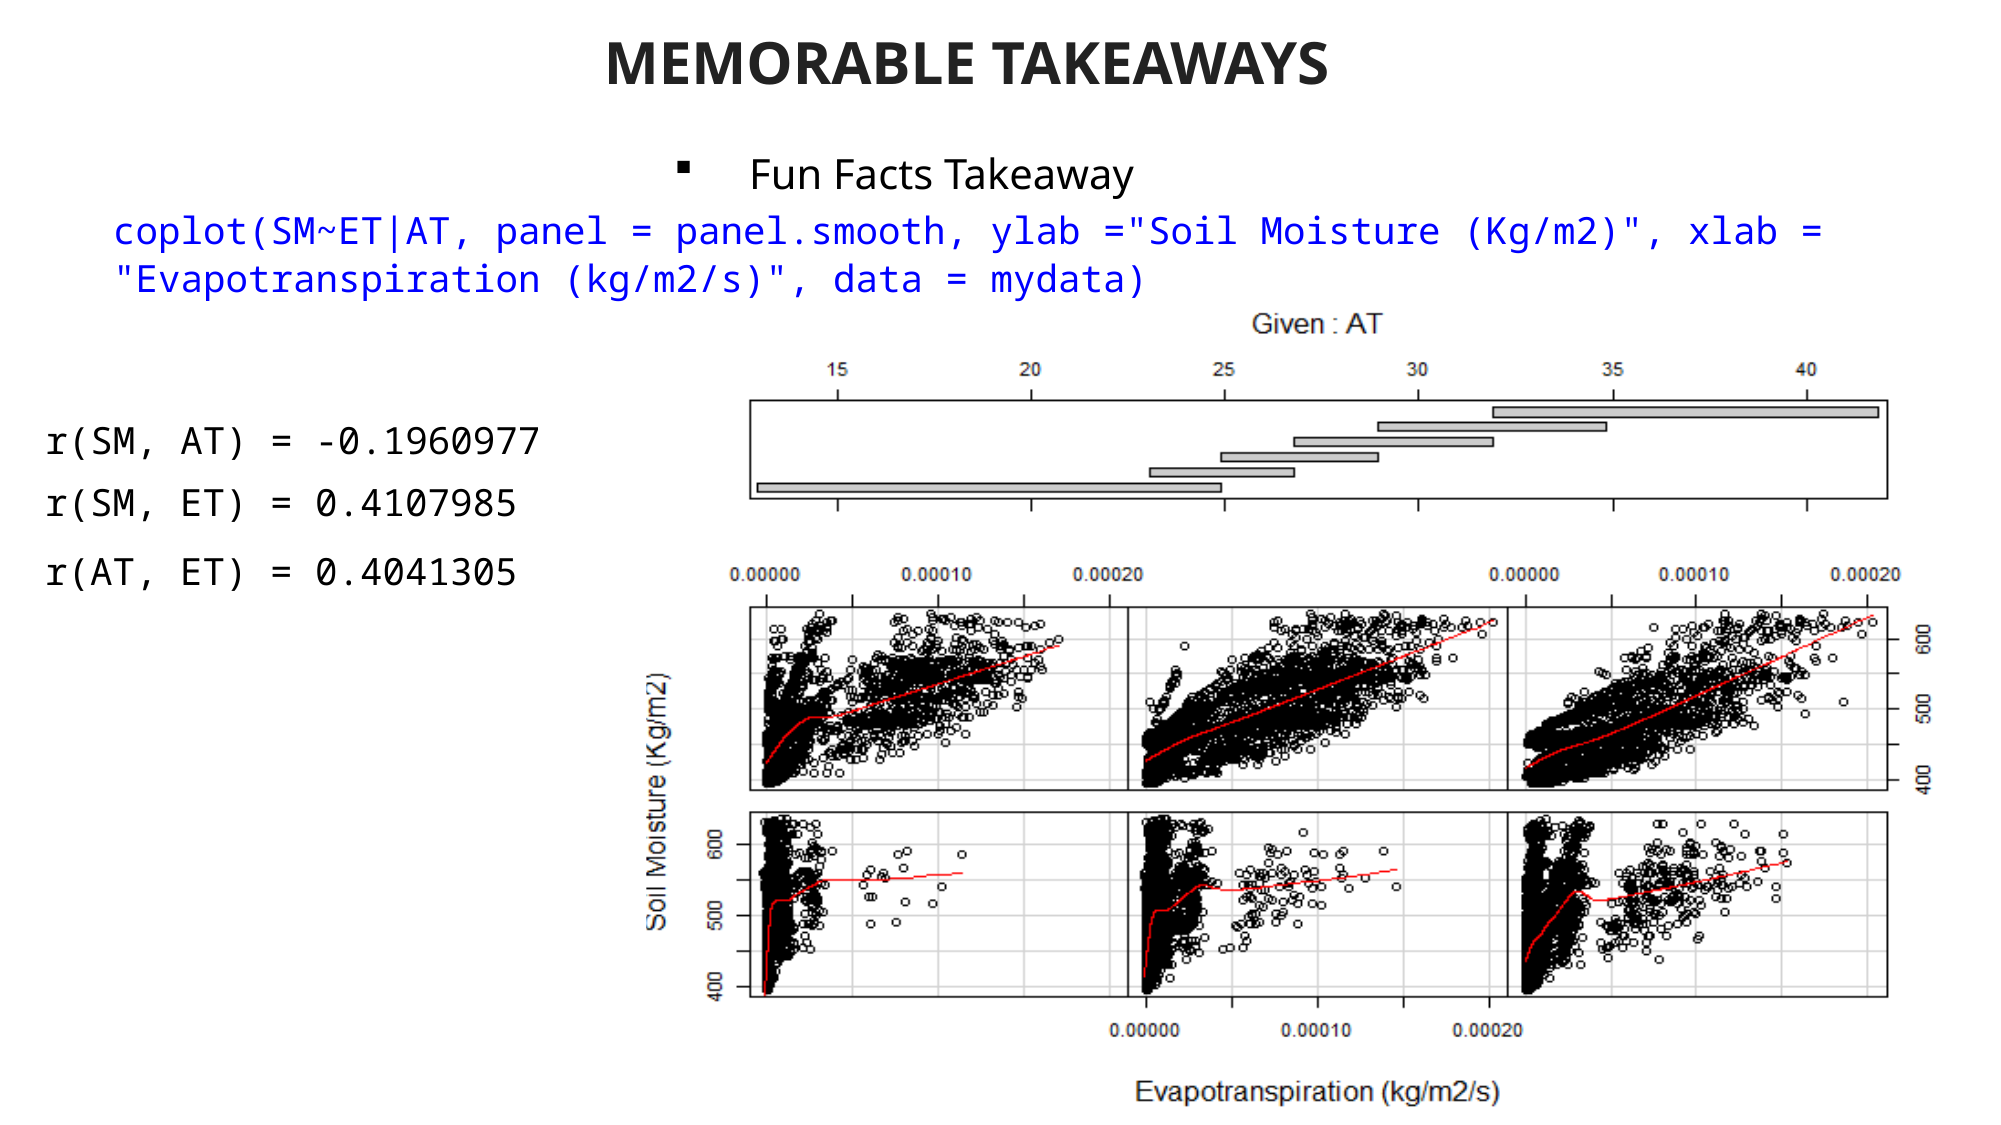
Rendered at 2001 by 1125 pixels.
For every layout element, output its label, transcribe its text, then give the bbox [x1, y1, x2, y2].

text_box coplot(SM~ET|AT, panel = panel.smooth, ylab ="Soil Moisture (Kg/m2)", xlab = "Evapotranspiration (kg/m2/s)", data = mydata) [98, 196, 1883, 308]
text_box r(SM, ET) = 0.4107985 [30, 472, 533, 532]
text_box Fun Facts Takeaway [659, 90, 1394, 196]
picture [646, 308, 1941, 1115]
text_box r(SM, AT) = -0.1960977 [30, 409, 556, 469]
text_box Memorable Takeaways [589, 18, 1345, 104]
text_box r(AT, ET) = 0.4041305 [30, 540, 533, 600]
